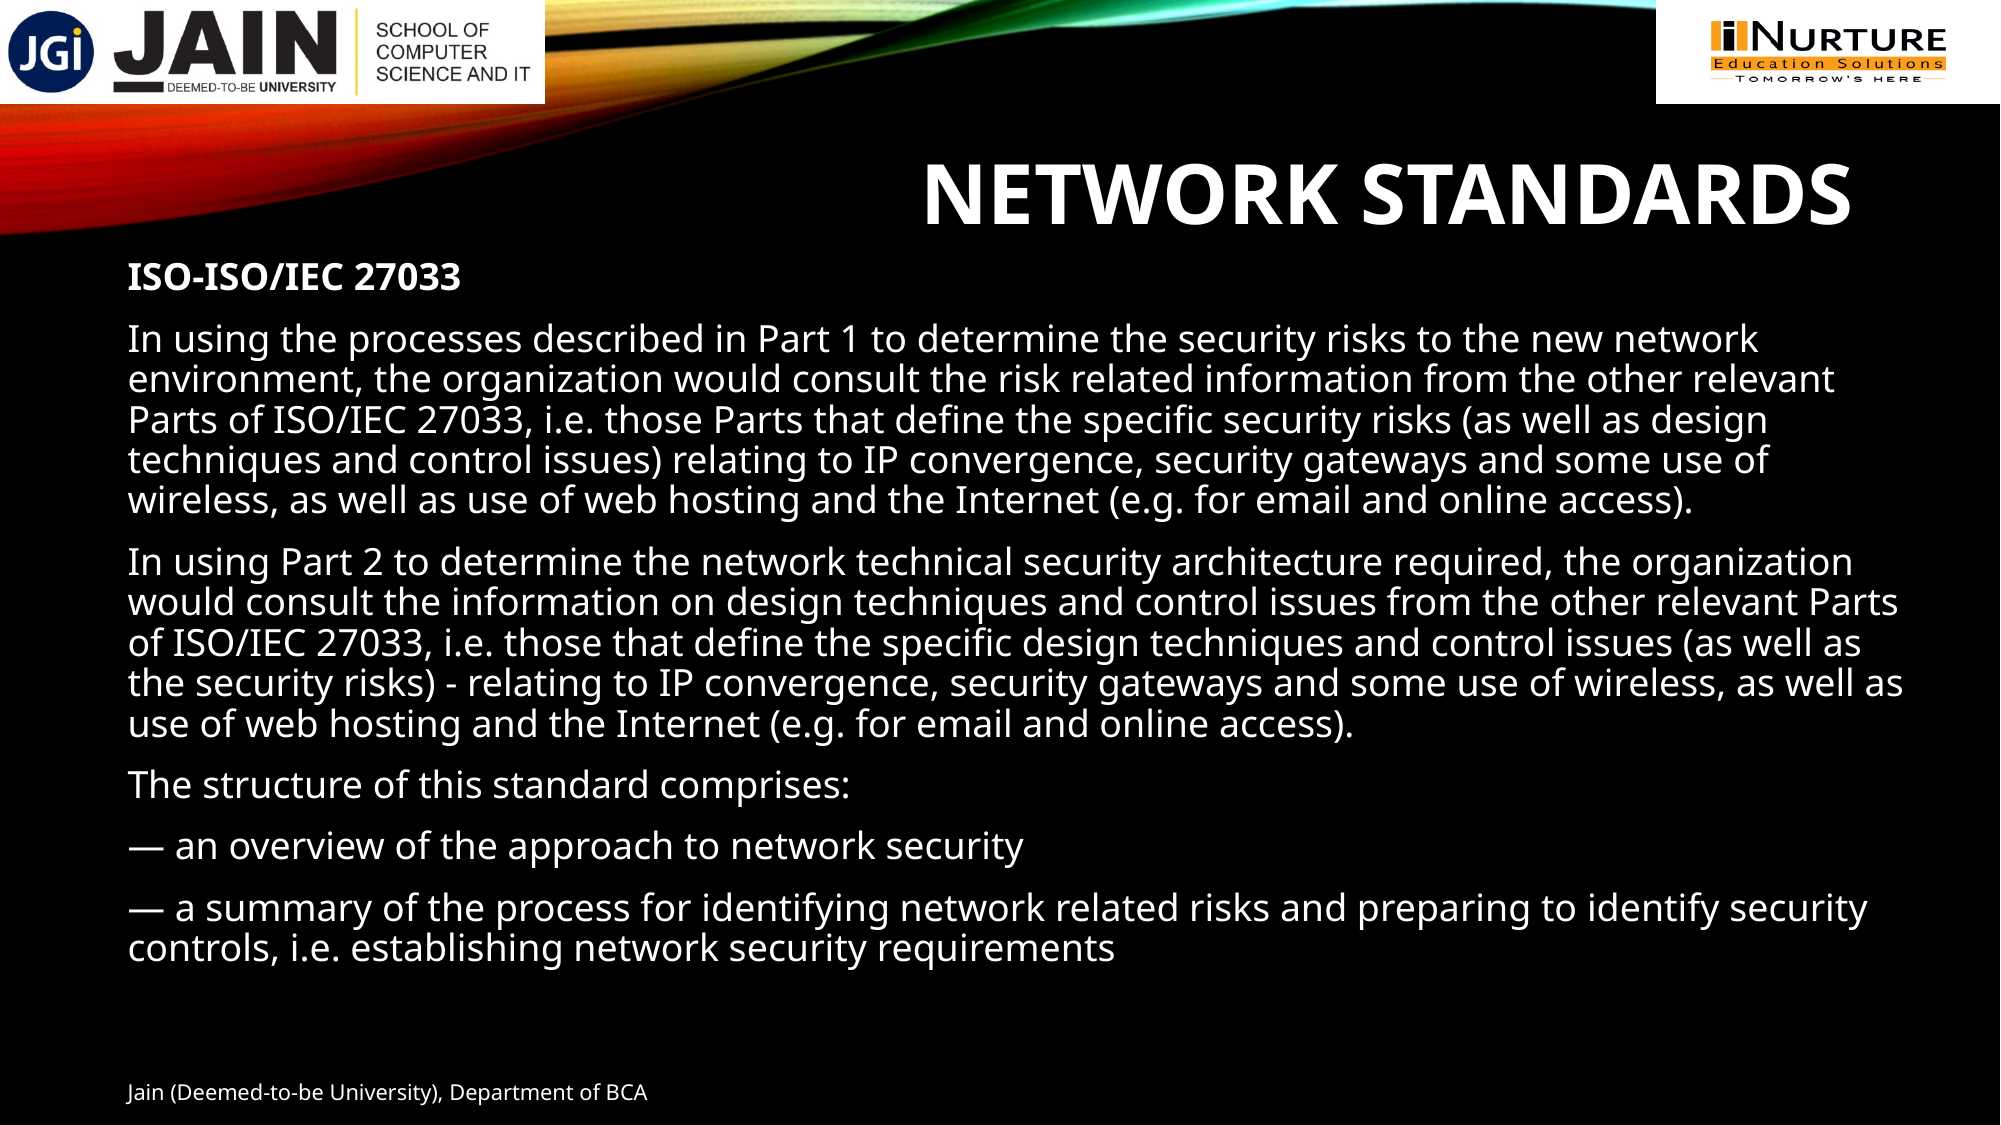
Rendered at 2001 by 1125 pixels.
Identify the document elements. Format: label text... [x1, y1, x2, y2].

title Network Standards [168, 145, 1869, 251]
list ISO-ISO/IEC 27033 In using the processes described in Part 1 to determine the security risks to the new network environment, the organization would consult the risk related information from the other relevant Parts of ISO/IEC 27033, i.e. those Parts that define the specific security risks (as well as design techniques and control issues) relating to IP convergence, security gateways and some use of wireless, as well as use of web hosting and the Internet (e.g. for email and online access). In using Part 2 to determine the network technical security architecture required, the organization would consult the information on design techniques and control issues from the other relevant Parts of ISO/IEC 27033, i.e. those that define the specific design techniques and control issues (as well as the security risks) - relating to IP convergence, security gateways and some use of wireless, as well as use of web hosting and the Internet (e.g. for email and online access). The structure of this standard comprises: — an overview of the approach to network security — a summary of the process for identifying network related risks and preparing to identify security controls, i.e. establishing network security requirements [112, 251, 1938, 1062]
picture [0, 0, 2000, 237]
footer Jain (Deemed-to-be University), Department of BCA [112, 1061, 1163, 1122]
